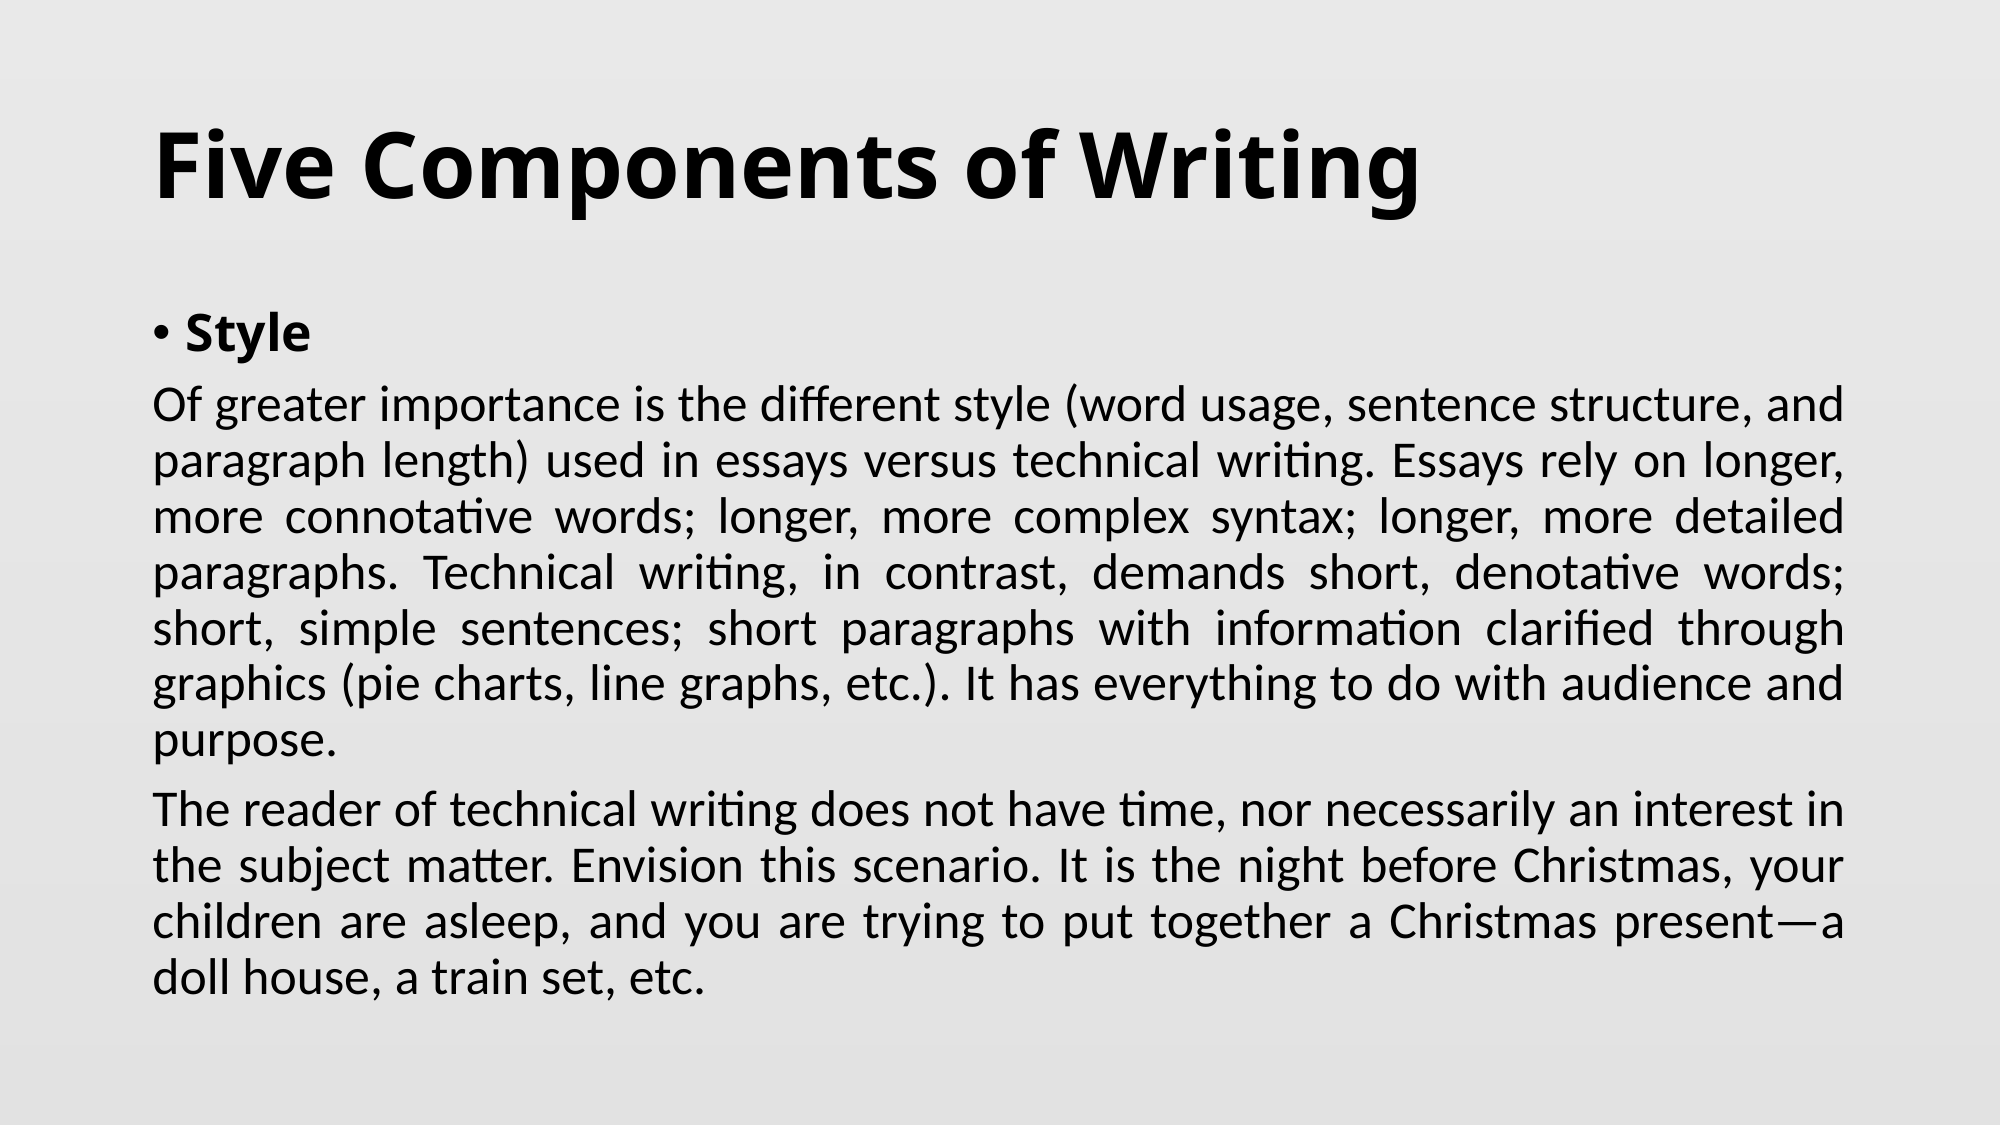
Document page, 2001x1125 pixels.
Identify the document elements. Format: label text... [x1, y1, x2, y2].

title Five Components of Writing [137, 59, 1863, 278]
list Style Of greater importance is the different style (word usage, sentence structure, and paragraph length) used in essays versus technical writing. Essays rely on longer, more connotative words; longer, more complex syntax; longer, more detailed paragraphs. Technical writing, in contrast, demands short, denotative words; short, simple sentences; short paragraphs with information clarified through graphics (pie charts, line graphs, etc.). It has everything to do with audience and purpose. The reader of technical writing does not have time, nor necessarily an interest in the subject matter. Envision this scenario. It is the night before Christmas, your children are asleep, and you are trying to put together a Christmas present—a doll house, a train set, etc. [137, 299, 1863, 1014]
